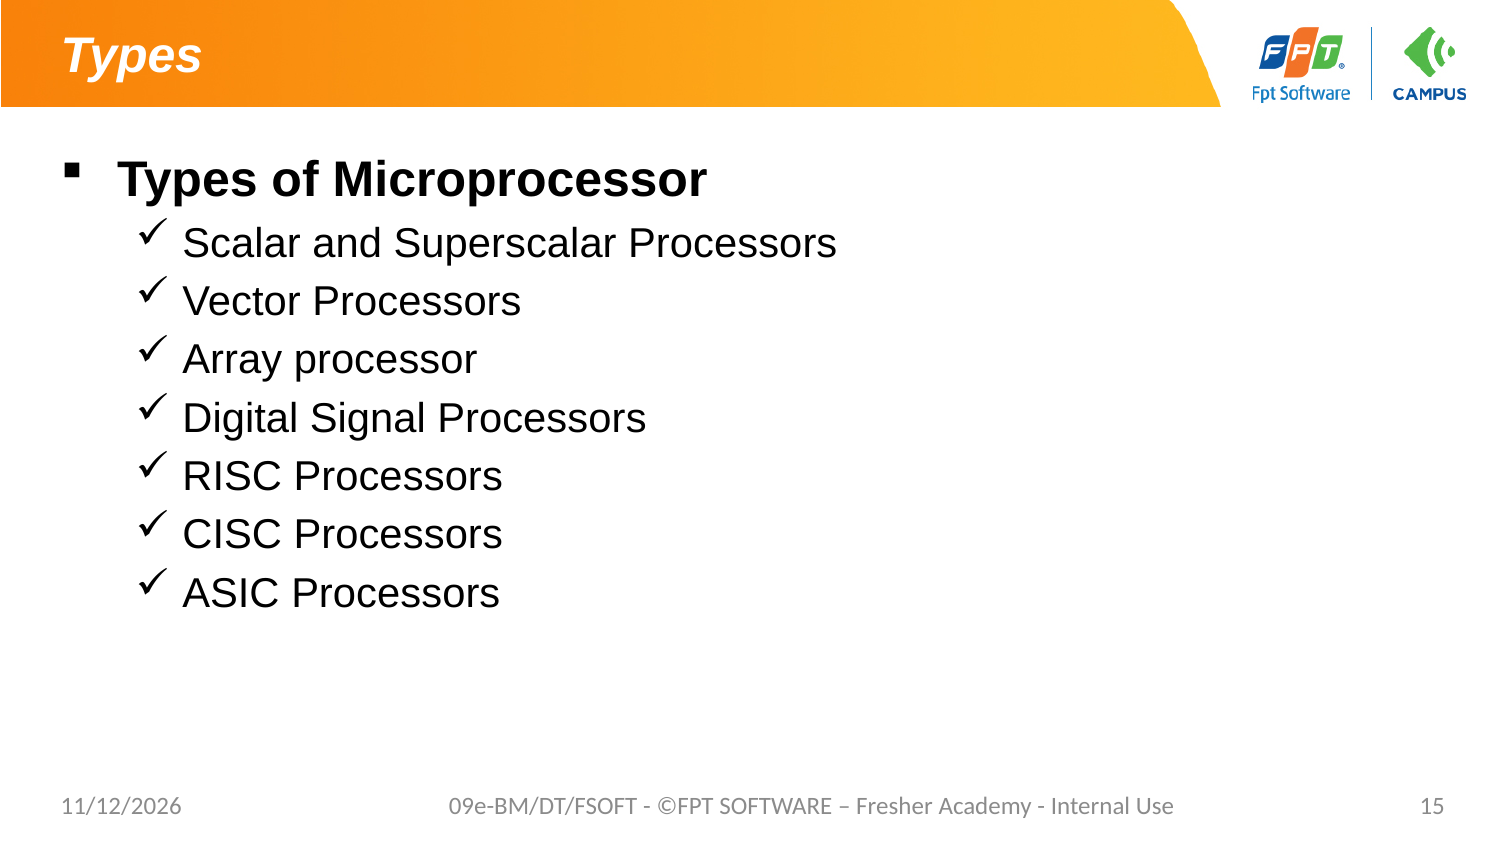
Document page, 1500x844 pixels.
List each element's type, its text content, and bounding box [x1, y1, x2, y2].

title Types [45, 0, 1176, 106]
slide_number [45, 782, 270, 827]
picture [1, 0, 1499, 844]
footer 09e-BM/DT/FSOFT - ©FPT SOFTWARE – Fresher Academy - Internal Use [289, 782, 1335, 827]
list Types of Microprocessor Scalar and Superscalar Processors Vector Processors Array processor Digital Signal Processors RISC Processors CISC Processors ASIC Processors [45, 139, 1461, 754]
slide_number 15 [1350, 782, 1461, 827]
